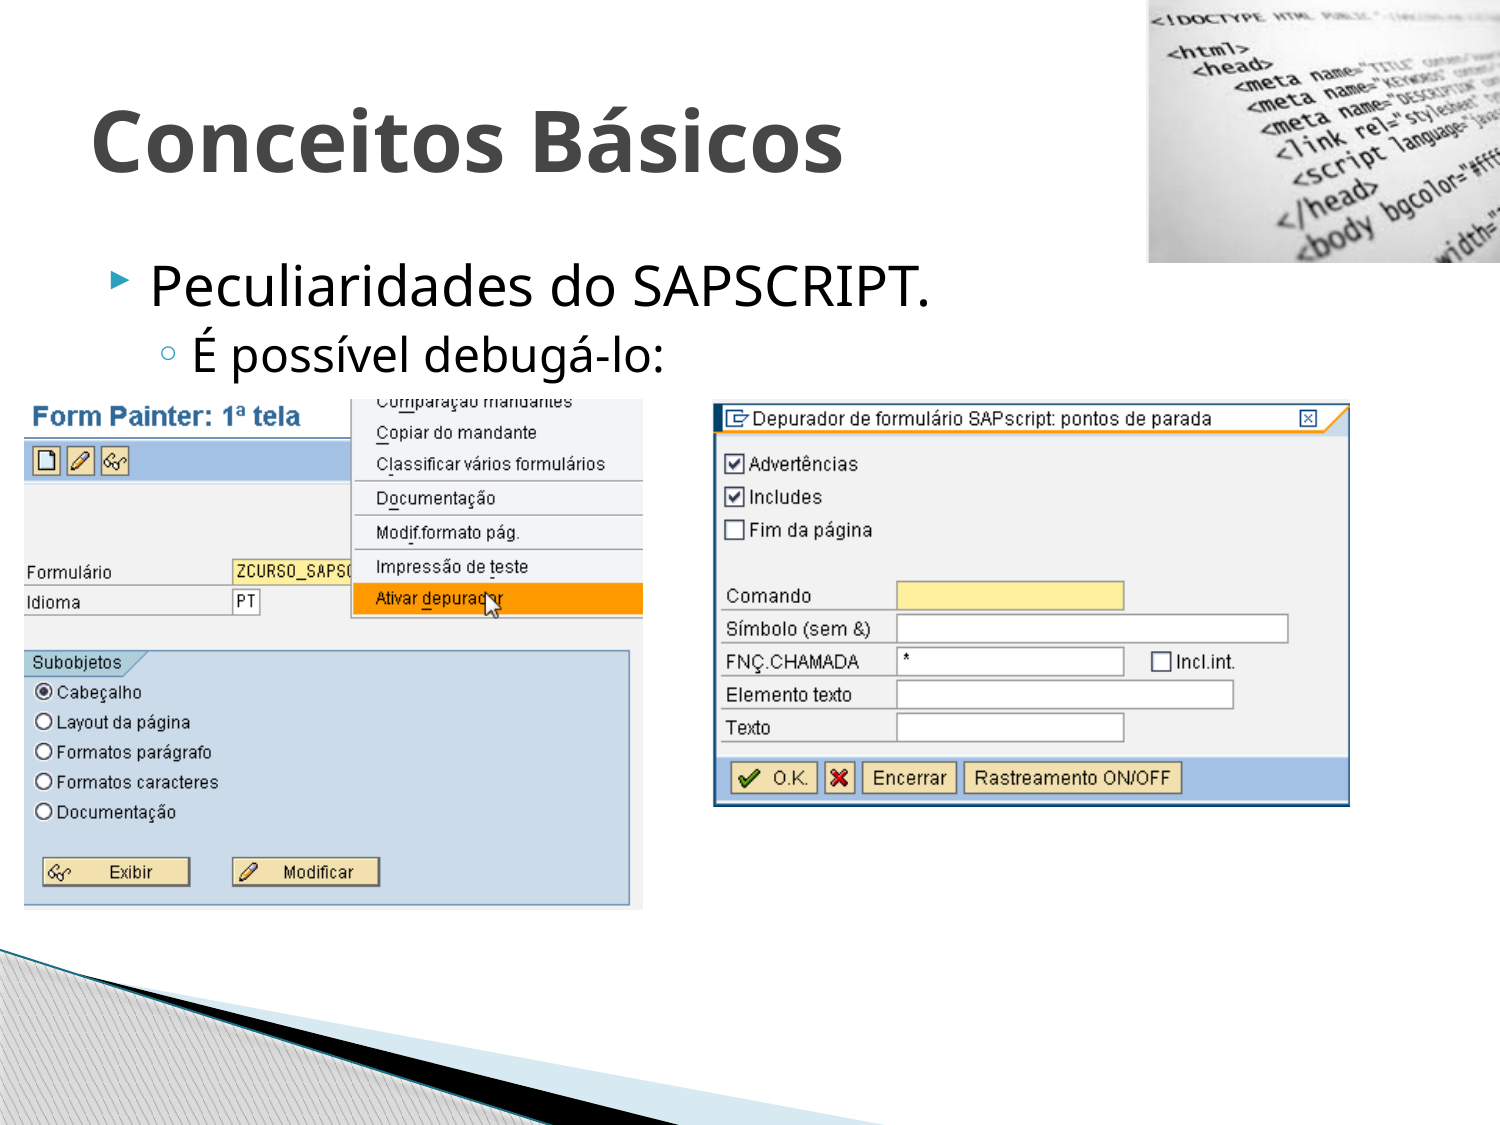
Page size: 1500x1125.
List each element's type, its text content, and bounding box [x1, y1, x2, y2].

list Peculiaridades do SAPSCRIPT. É possível debugá-lo: [75, 243, 1425, 986]
picture [24, 399, 643, 910]
picture [1146, 0, 1500, 263]
picture [712, 399, 1351, 807]
title Conceitos Básicos [75, 45, 1140, 233]
